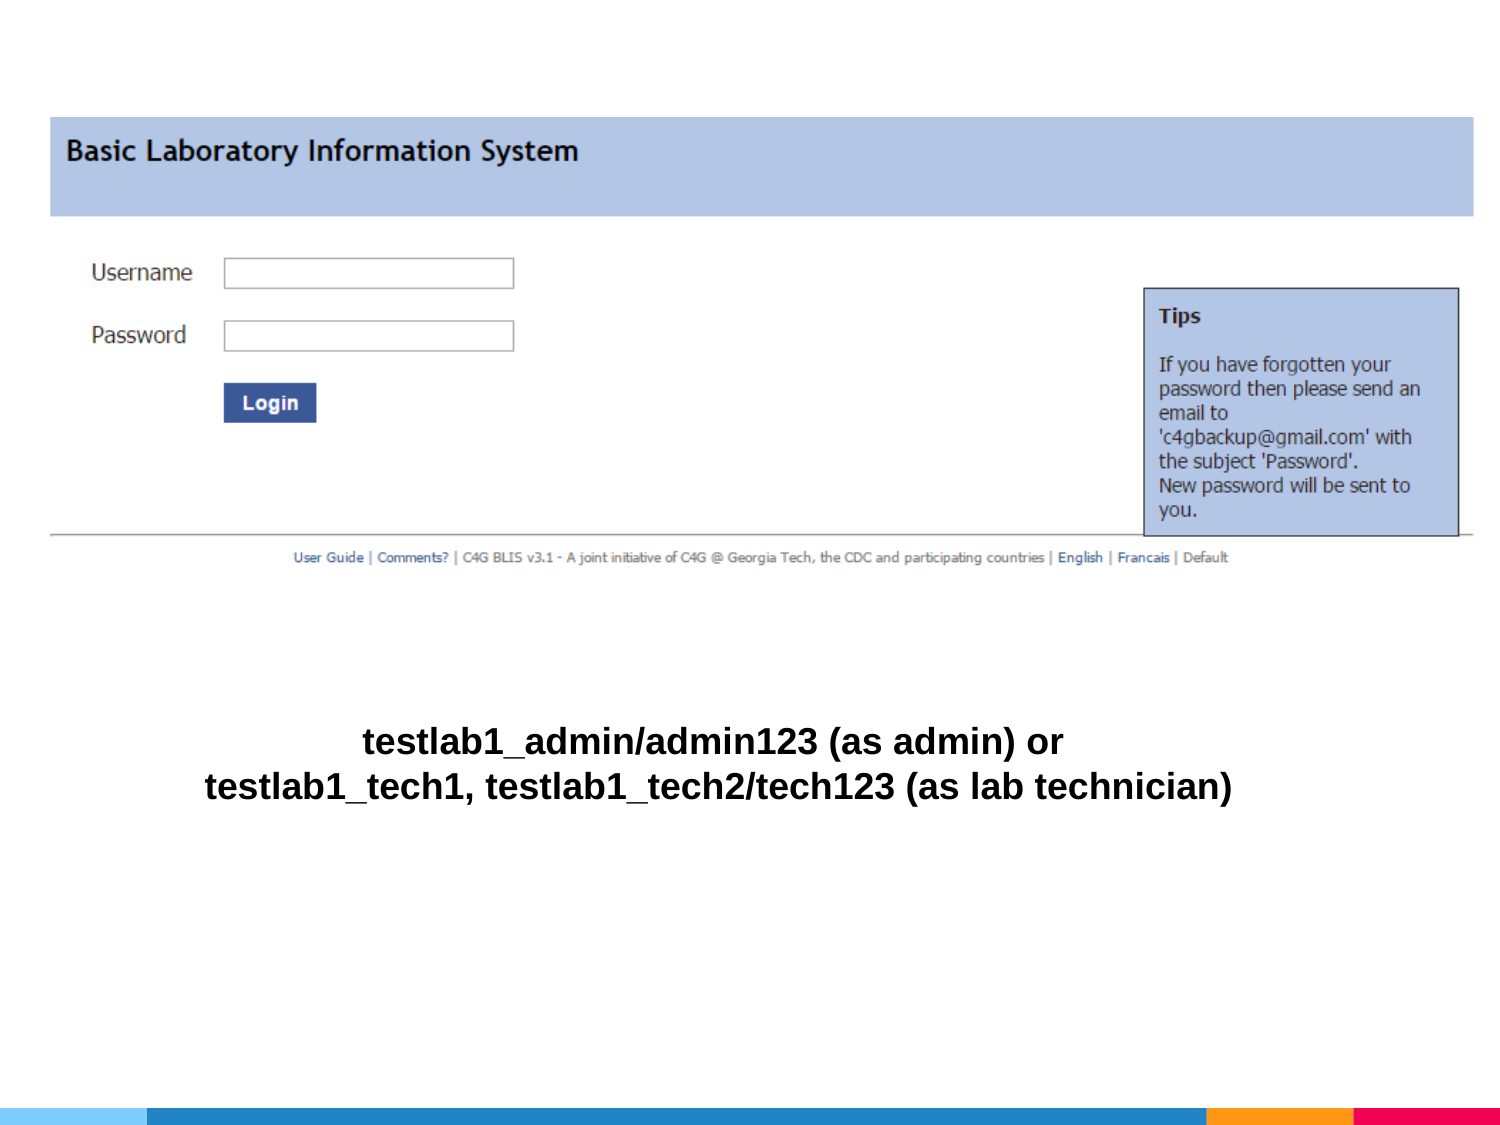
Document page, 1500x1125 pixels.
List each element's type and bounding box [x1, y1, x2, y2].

picture [0, 116, 1500, 1009]
